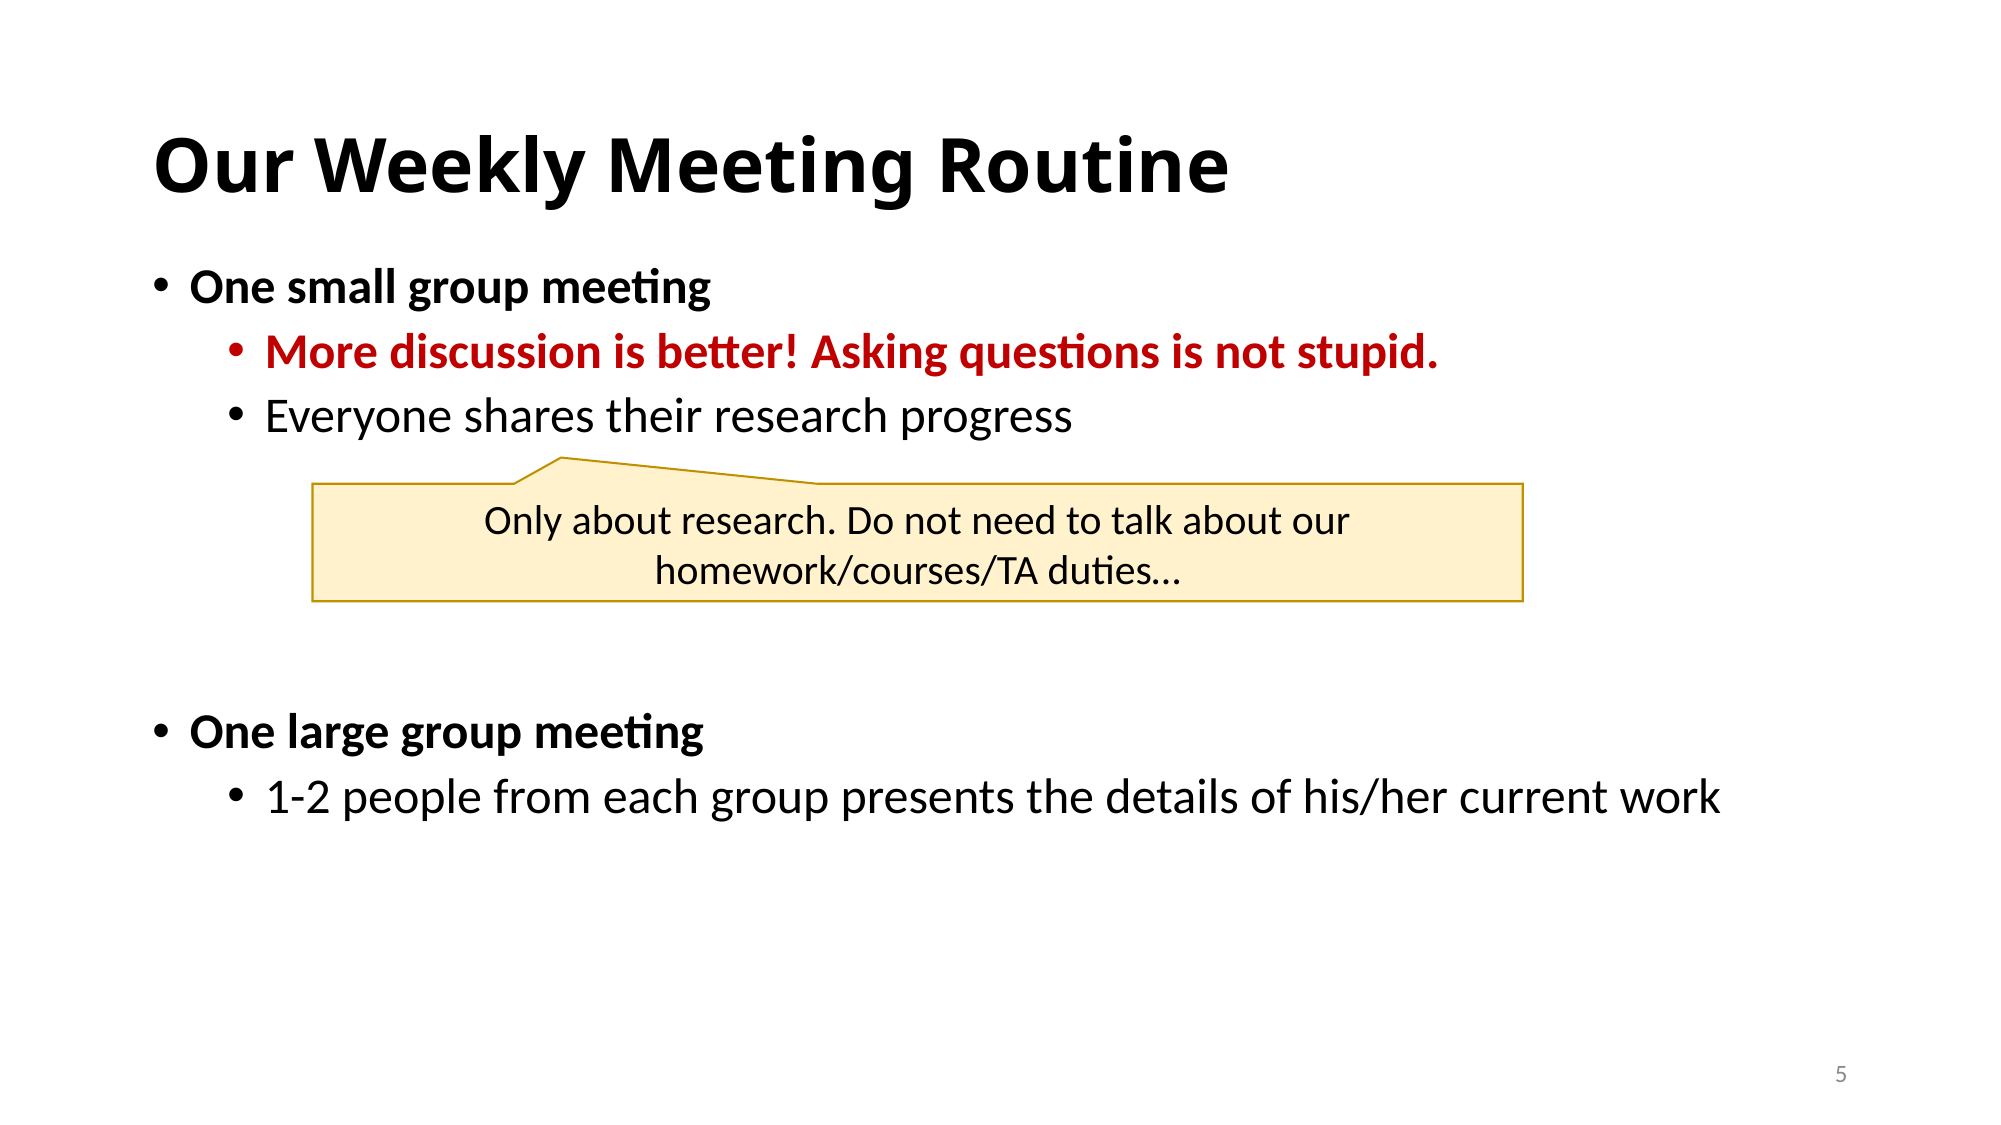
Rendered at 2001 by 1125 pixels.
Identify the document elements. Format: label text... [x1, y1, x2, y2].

slide_number 5 [1412, 1042, 1863, 1103]
list One small group meeting More discussion is better! Asking questions is not stupid. Everyone shares their research progress One large group meeting 1-2 people from each group presents the details of his/her current work [137, 252, 1839, 1101]
title Our Weekly Meeting Routine [137, 59, 1863, 278]
text_box Only about research. Do not need to talk about our homework/courses/TA duties… [311, 456, 1524, 603]
